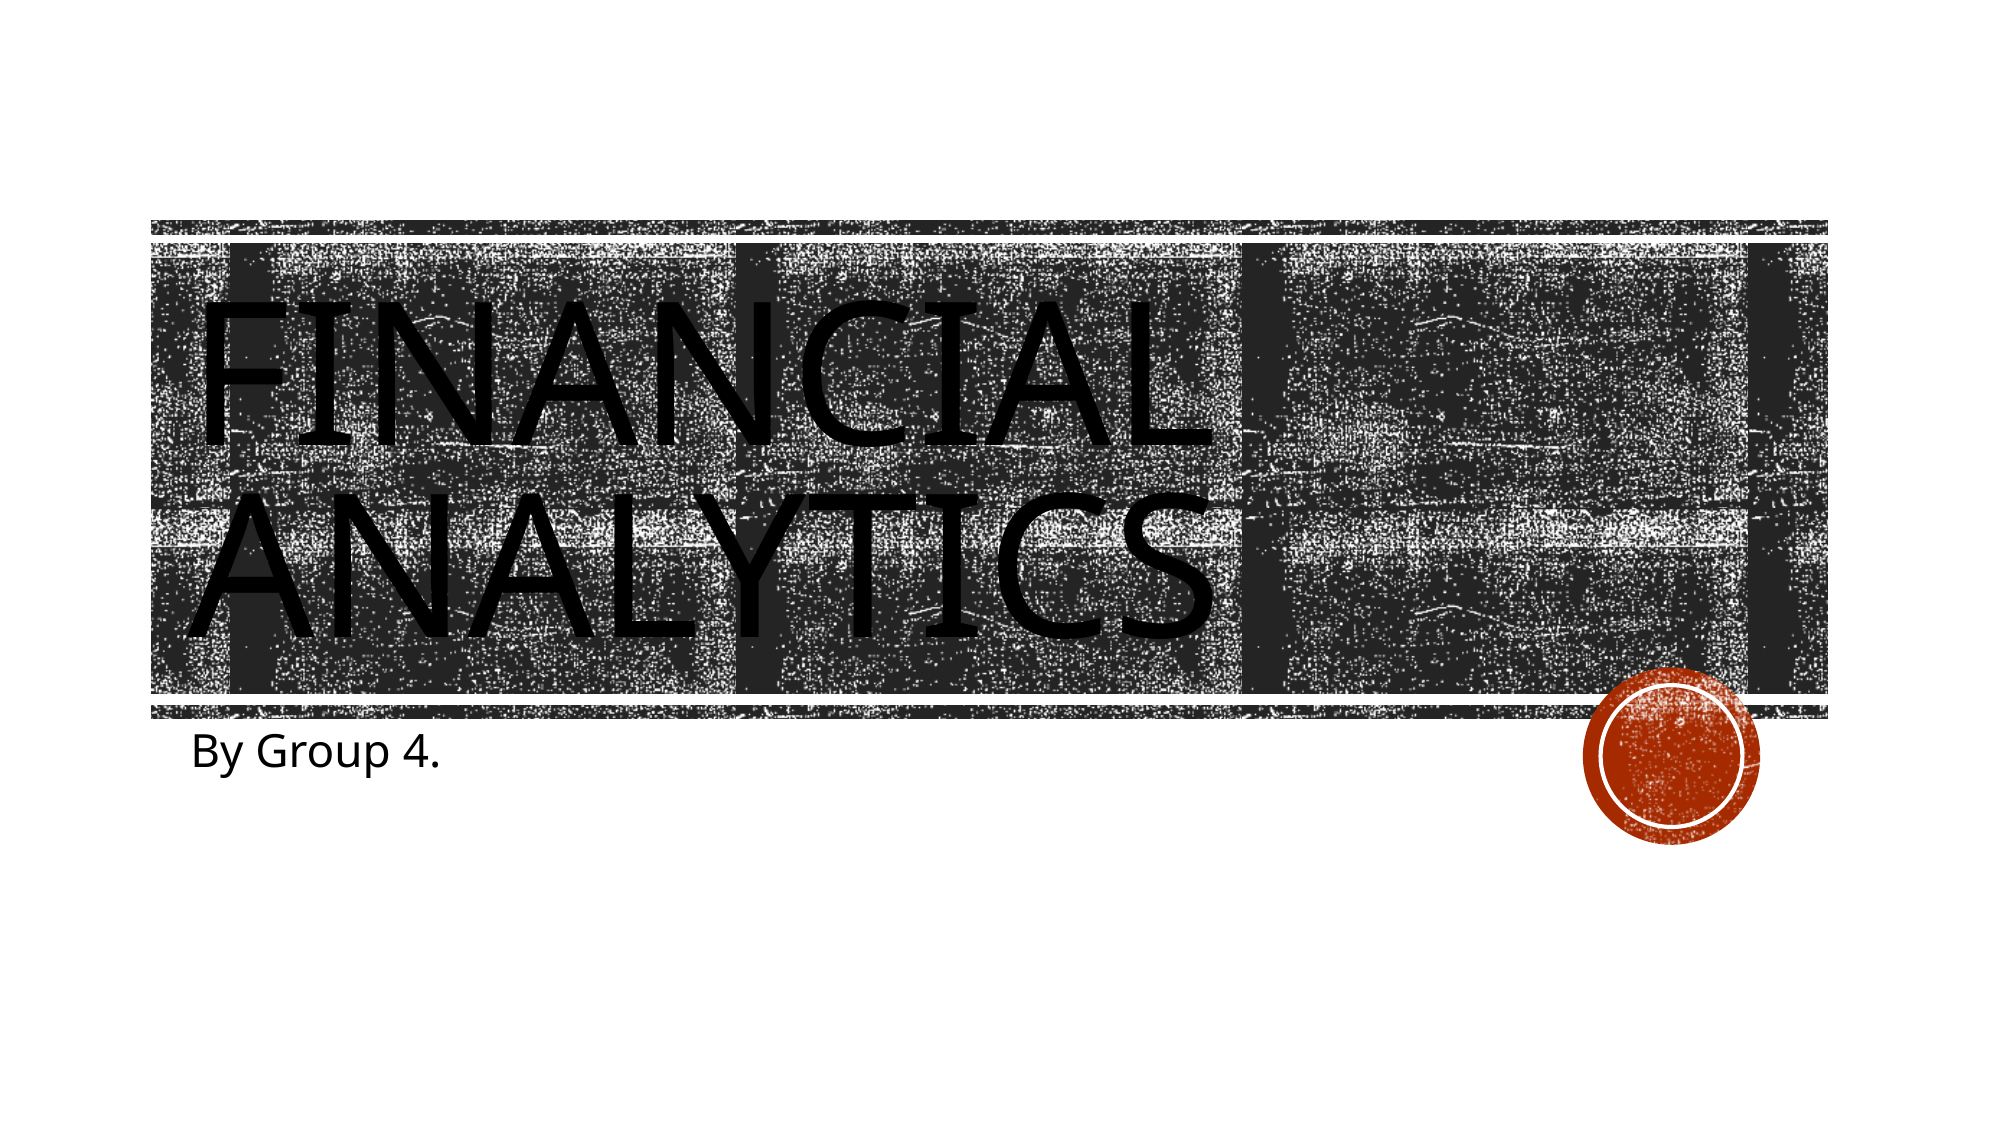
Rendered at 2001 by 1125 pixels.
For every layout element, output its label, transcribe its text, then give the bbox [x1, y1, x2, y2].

title Financial analytics [172, 234, 1808, 733]
subtitle By Group 4. [175, 720, 1470, 896]
